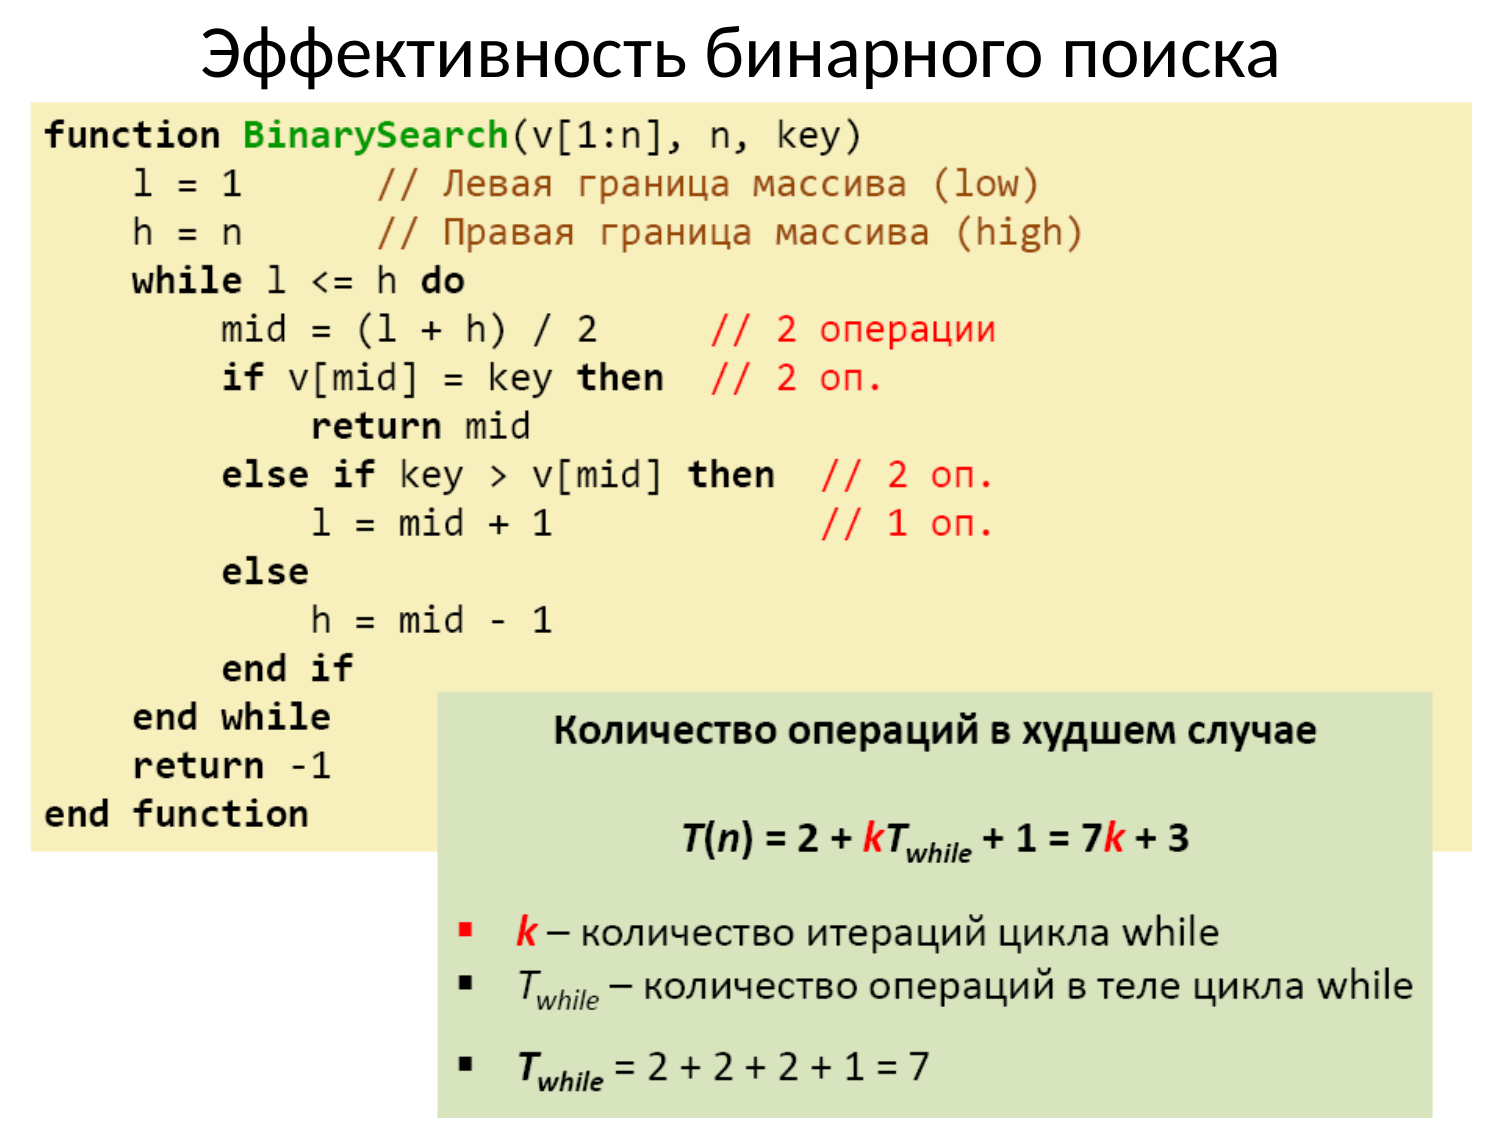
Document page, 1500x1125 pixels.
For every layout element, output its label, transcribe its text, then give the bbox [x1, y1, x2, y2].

picture [28, 101, 1472, 1118]
text_box Эффективность бинарного поиска [41, 0, 1459, 100]
